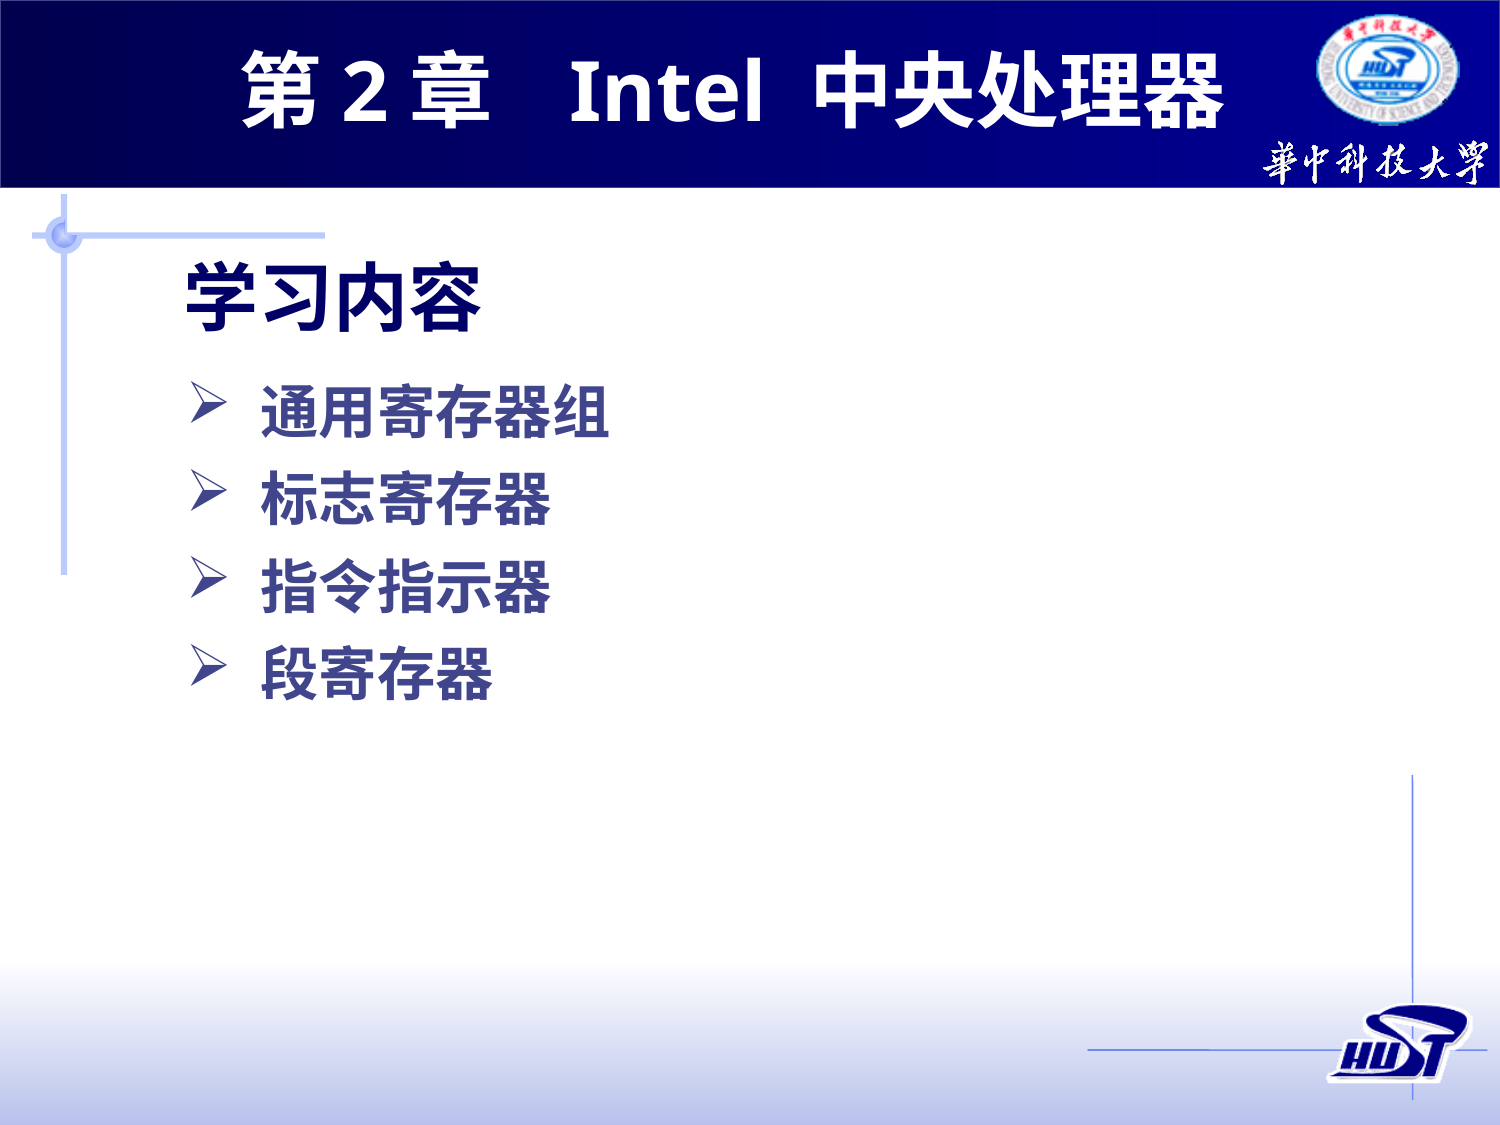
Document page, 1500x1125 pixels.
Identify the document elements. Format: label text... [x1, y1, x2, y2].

picture [1316, 14, 1460, 126]
picture [1262, 140, 1488, 185]
text_box 第2章 Intel 中央处理器 [135, 31, 1329, 146]
text_box 学习内容 [168, 243, 499, 349]
text_box 通用寄存器组 标志寄存器 指令指示器 段寄存器 [171, 367, 880, 715]
